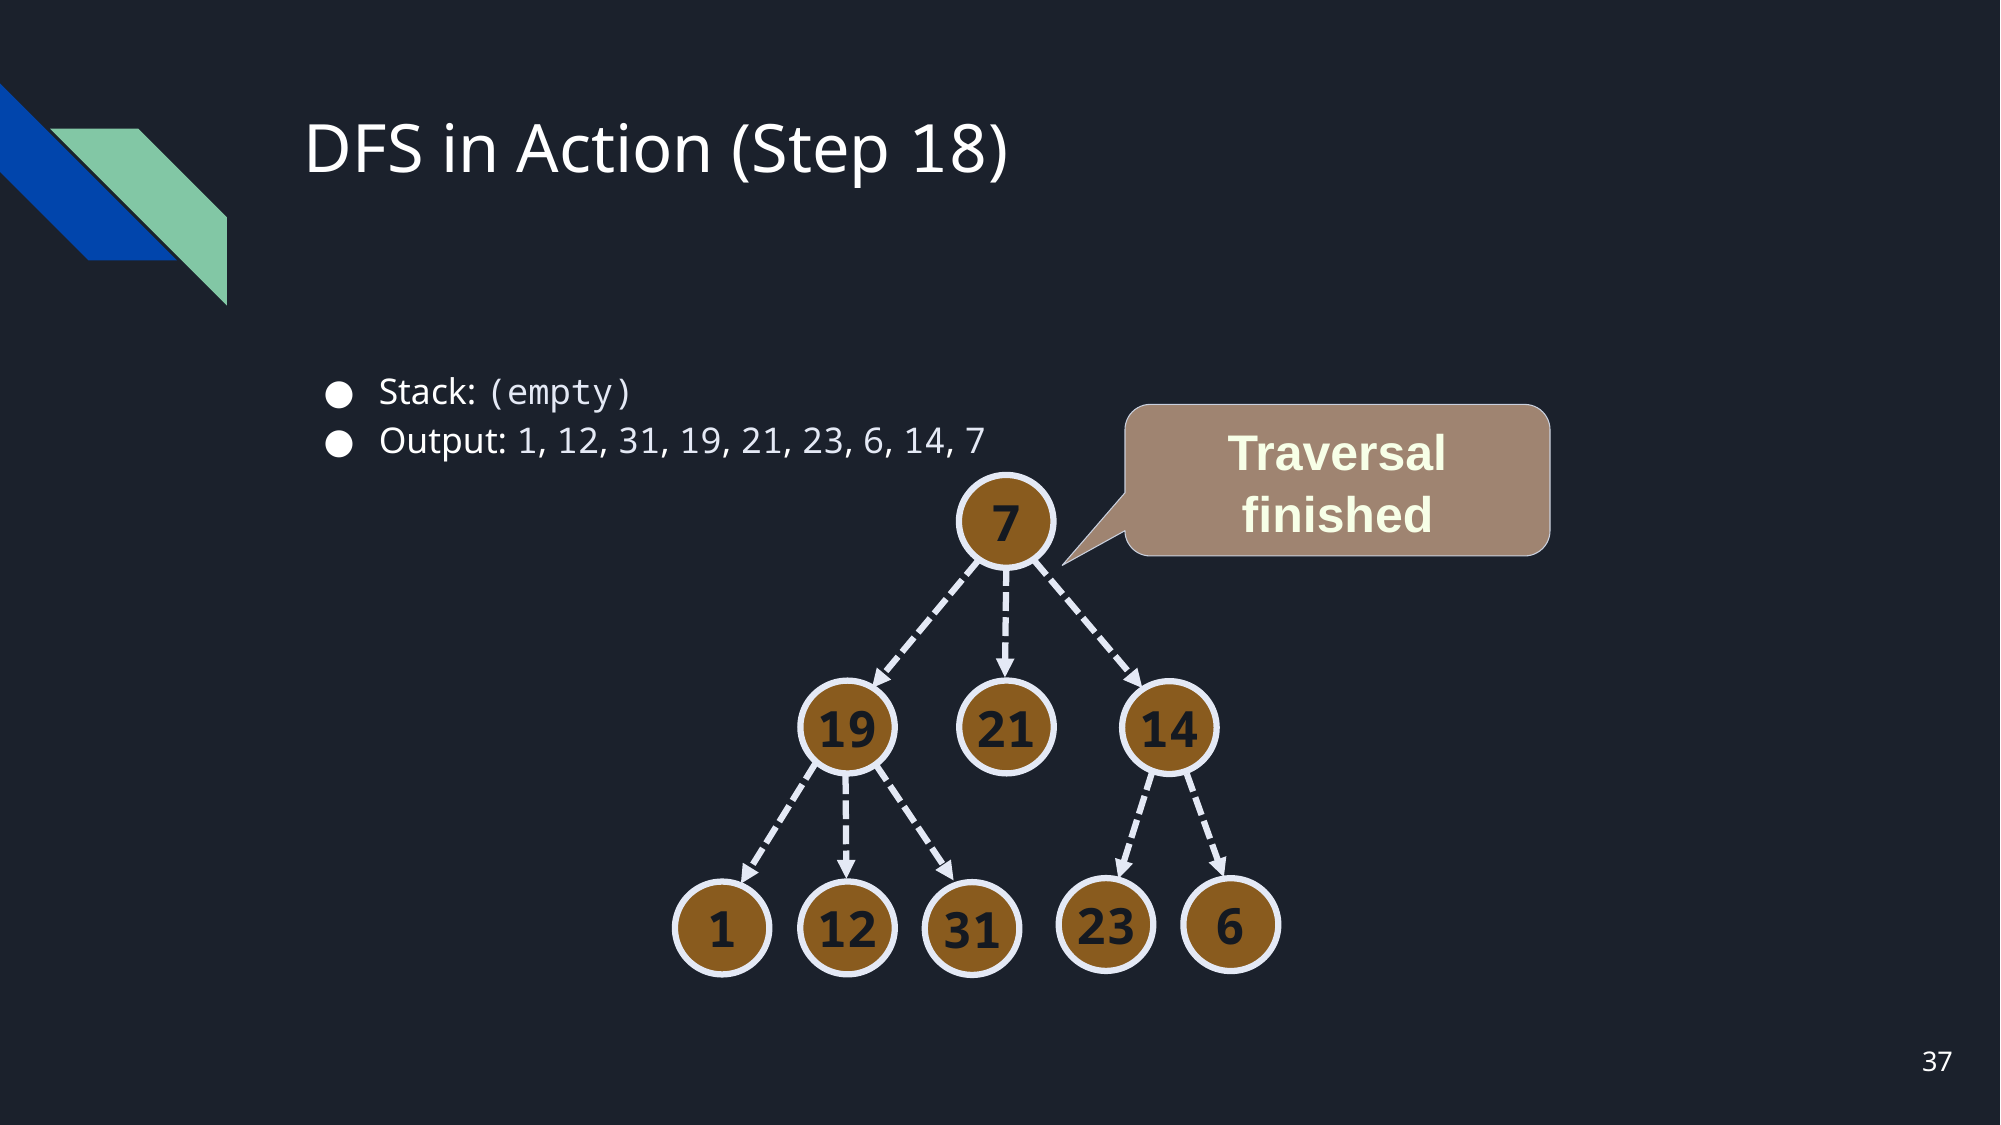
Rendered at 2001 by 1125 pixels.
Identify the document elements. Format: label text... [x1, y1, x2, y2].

list Stack: (empty) Output: 1, 12, 31, 19, 21, 23, 6, 14, 7 [283, 342, 1824, 980]
slide_number 37 [1853, 1019, 1974, 1106]
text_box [674, 474, 1279, 976]
text_box Traversal finished [1125, 404, 1551, 556]
title DFS in Action (Step 18) [283, 86, 1824, 287]
